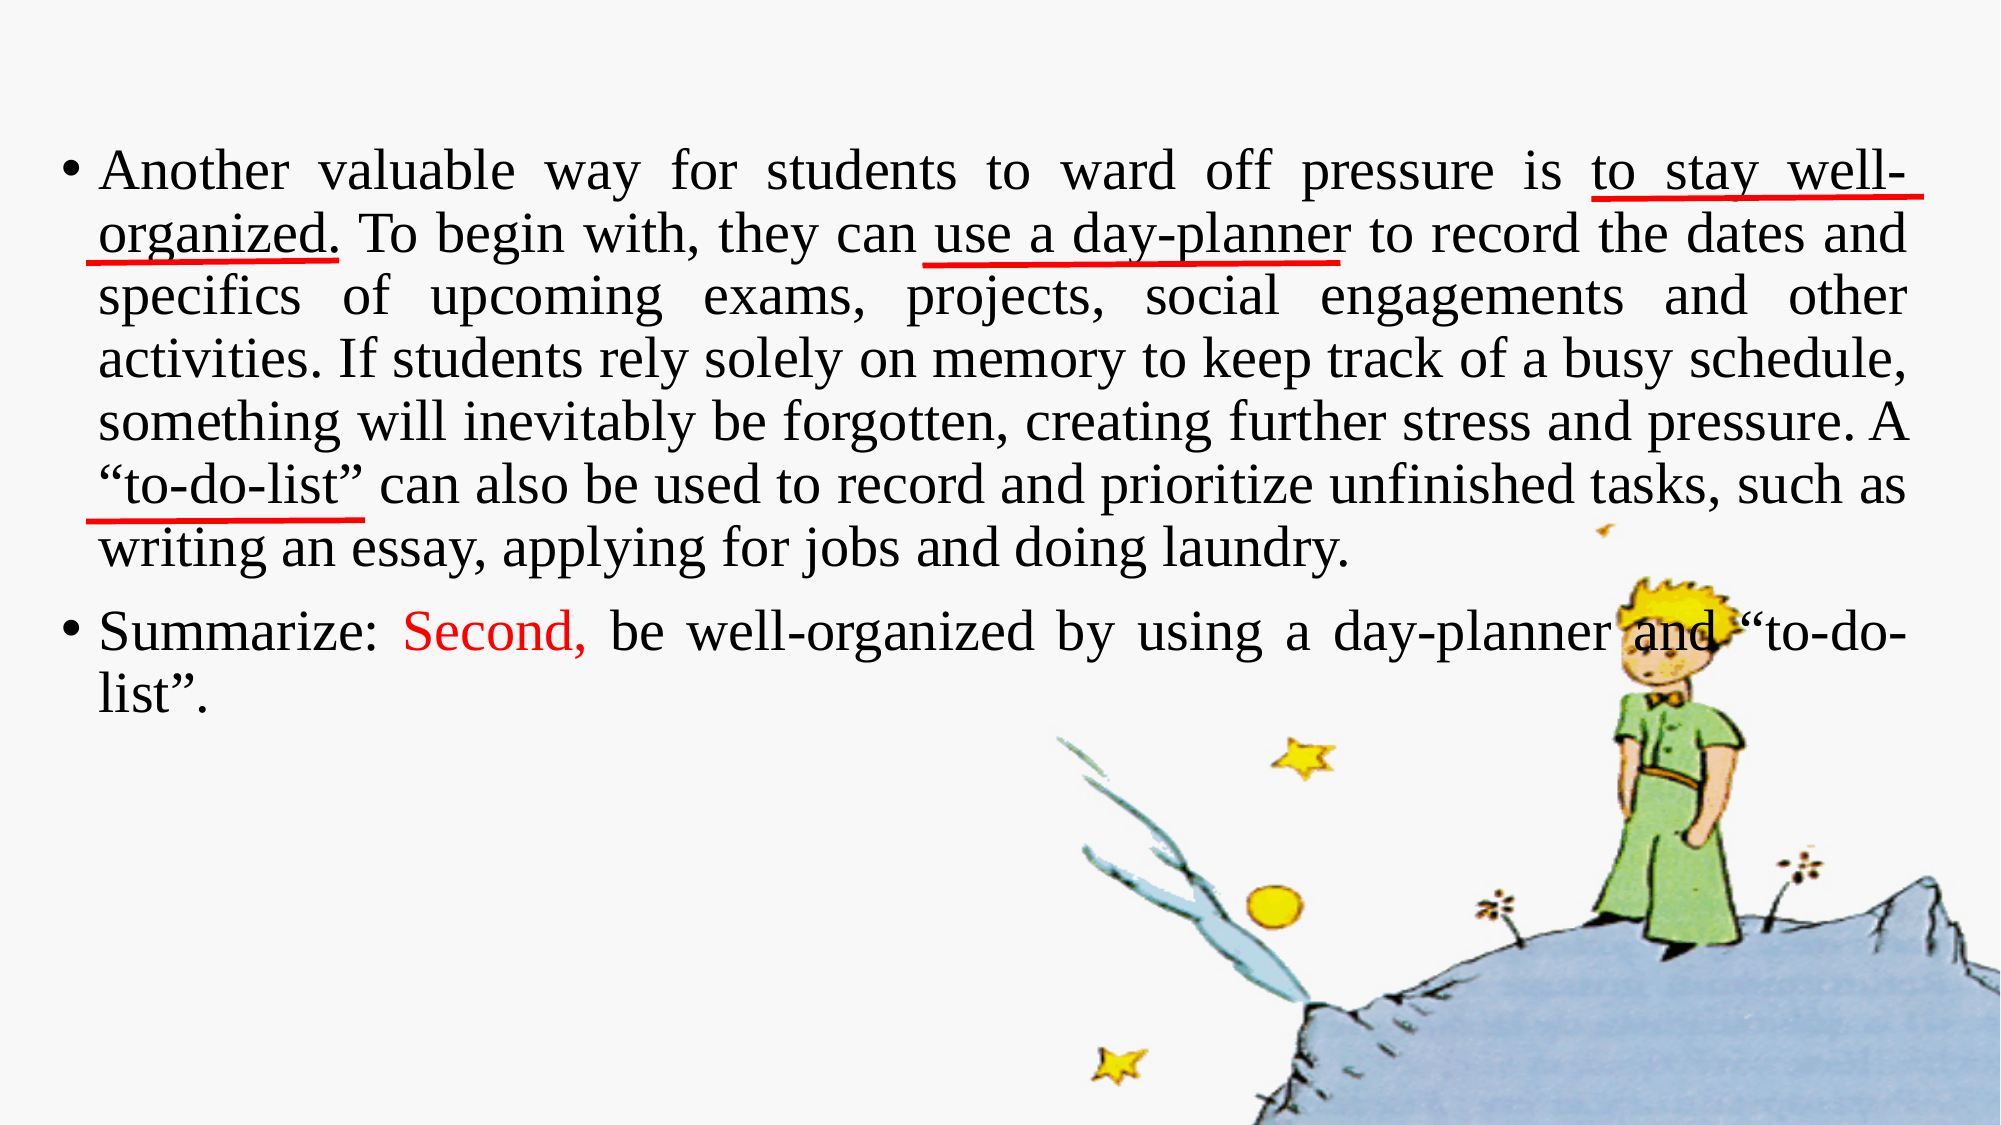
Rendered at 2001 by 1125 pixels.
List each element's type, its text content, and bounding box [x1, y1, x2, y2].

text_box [86, 260, 340, 264]
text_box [922, 262, 1341, 266]
list Another valuable way for students to ward off pressure is to stay well-organized. To begin with, they can use a day-planner to record the dates and specifics of upcoming exams, projects, social engagements and other activities. If students rely solely on memory to keep track of a busy schedule, something will inevitably be forgotten, creating further stress and pressure. A “to-do-list” can also be used to record and prioritize unfinished tasks, such as writing an essay, applying for jobs and doing laundry. Summarize: Second, be well-organized by using a day-planner and “to-do-list”. [46, 131, 1924, 846]
picture [0, 0, 2001, 1125]
